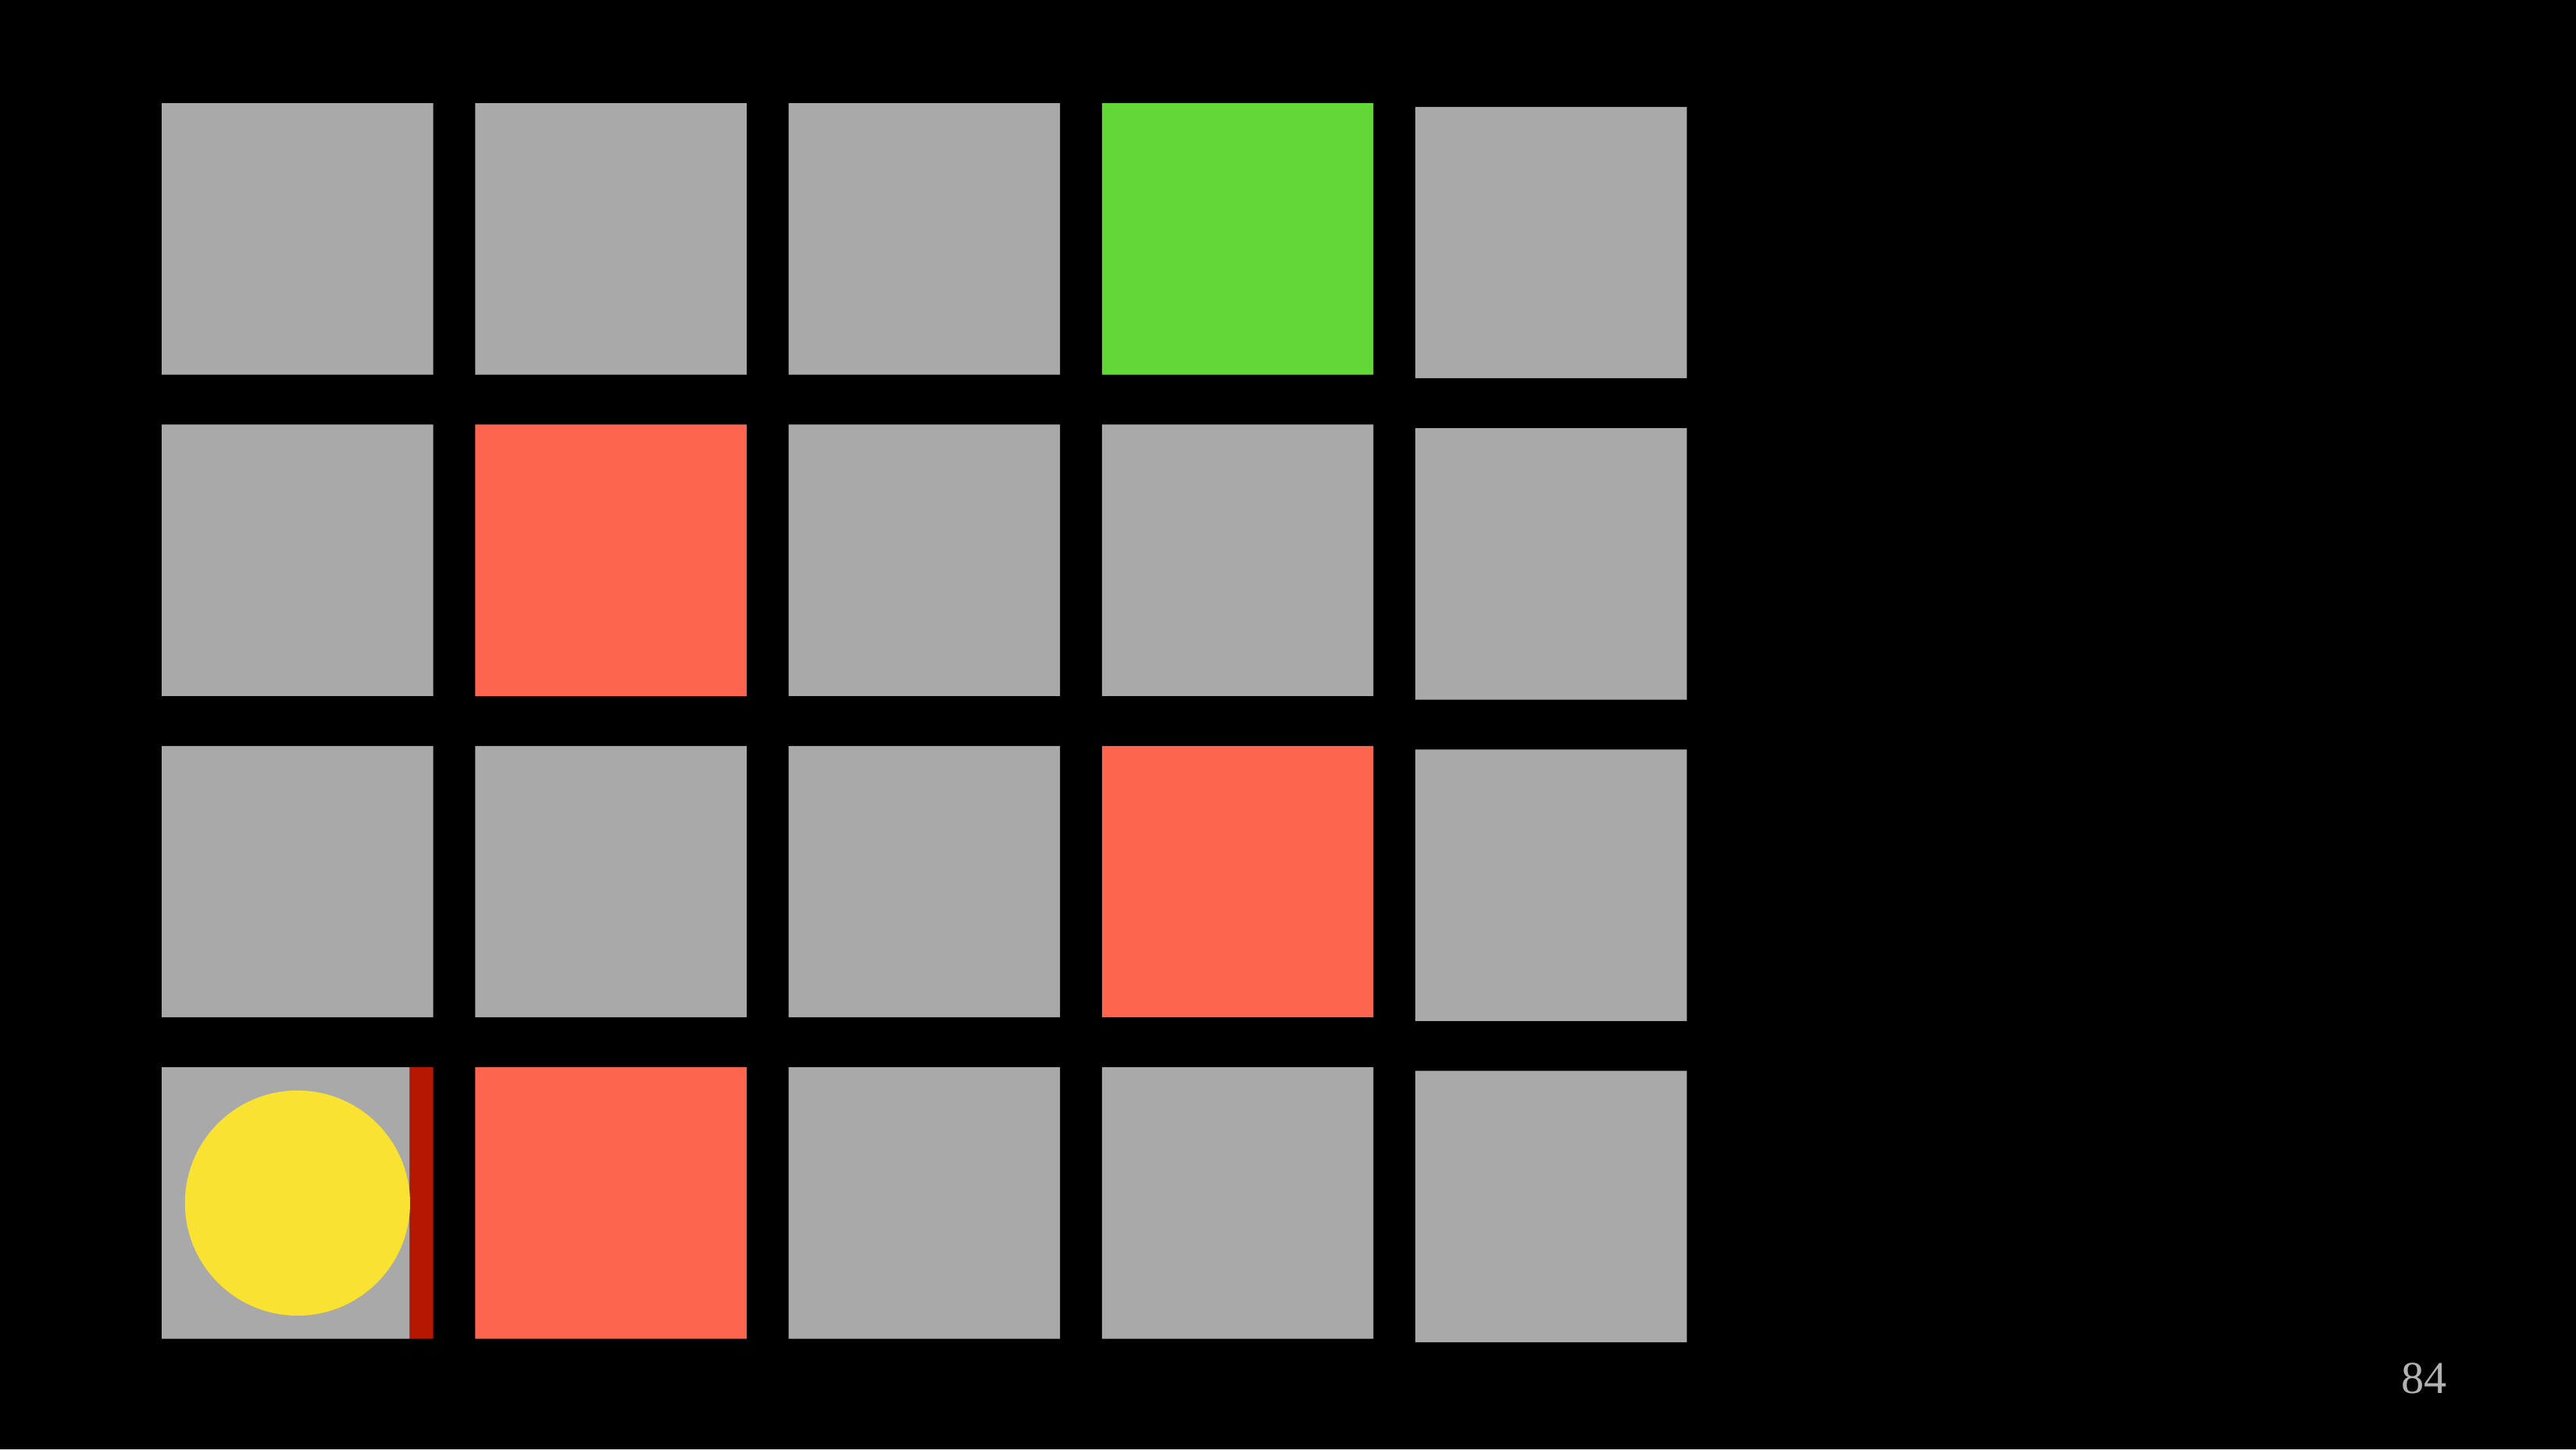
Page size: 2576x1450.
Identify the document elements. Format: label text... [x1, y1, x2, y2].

text_box [1415, 428, 1687, 700]
text_box [475, 745, 747, 1018]
text_box [788, 424, 1061, 696]
text_box [162, 745, 433, 1018]
text_box [162, 1067, 183, 1339]
slide_number 84 [1854, 1348, 2447, 1403]
text_box [1415, 1070, 1687, 1343]
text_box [184, 1066, 433, 1339]
text_box [788, 745, 1061, 1018]
text_box [1415, 106, 1687, 379]
text_box [1101, 103, 1374, 375]
text_box [475, 1067, 747, 1339]
text_box [1101, 1067, 1374, 1339]
text_box [1101, 745, 1374, 1018]
text_box [1415, 749, 1687, 1021]
text_box [162, 103, 433, 375]
text_box [1101, 424, 1374, 696]
text_box [788, 103, 1061, 375]
text_box [475, 103, 747, 375]
text_box [162, 424, 433, 696]
text_box [788, 1067, 1061, 1339]
text_box [475, 424, 747, 696]
